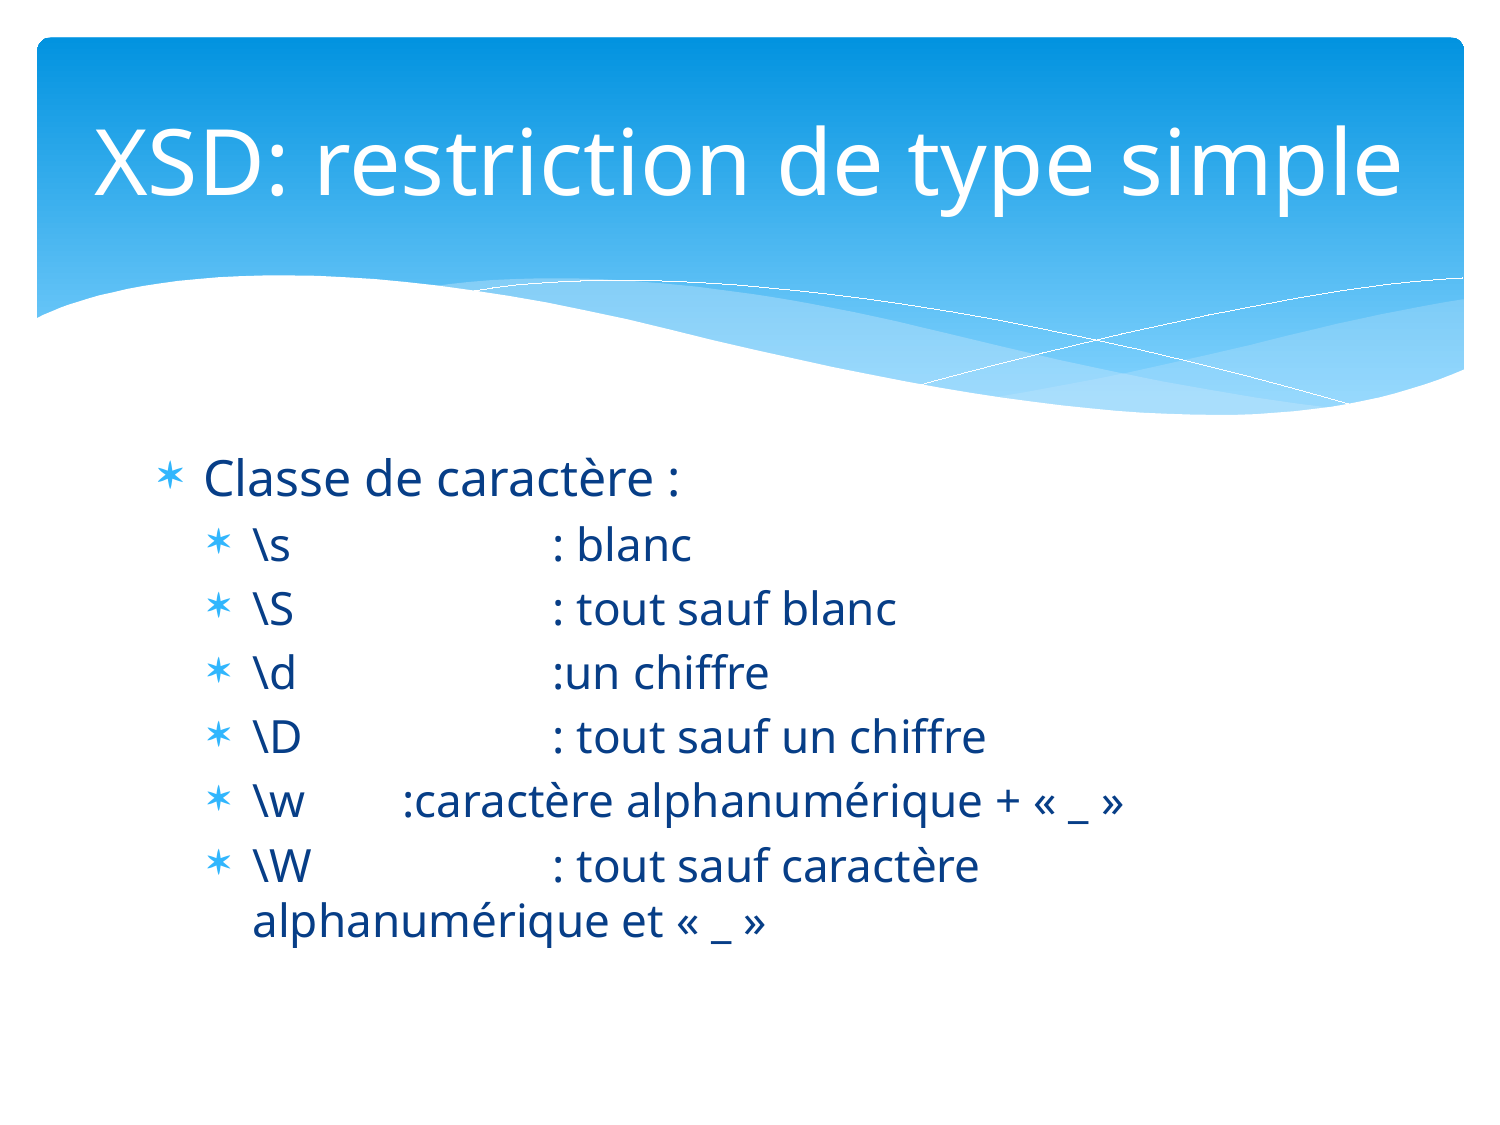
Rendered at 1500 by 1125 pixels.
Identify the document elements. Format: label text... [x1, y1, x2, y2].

list Classe de caractère : \s : blanc \S : tout sauf blanc \d :un chiffre \D : tout sauf un chiffre \w :caractère alphanumérique + « _ » \W : tout sauf caractère alphanumérique et « _ » [143, 438, 1359, 1005]
title XSD: restriction de type simple [75, 55, 1425, 261]
